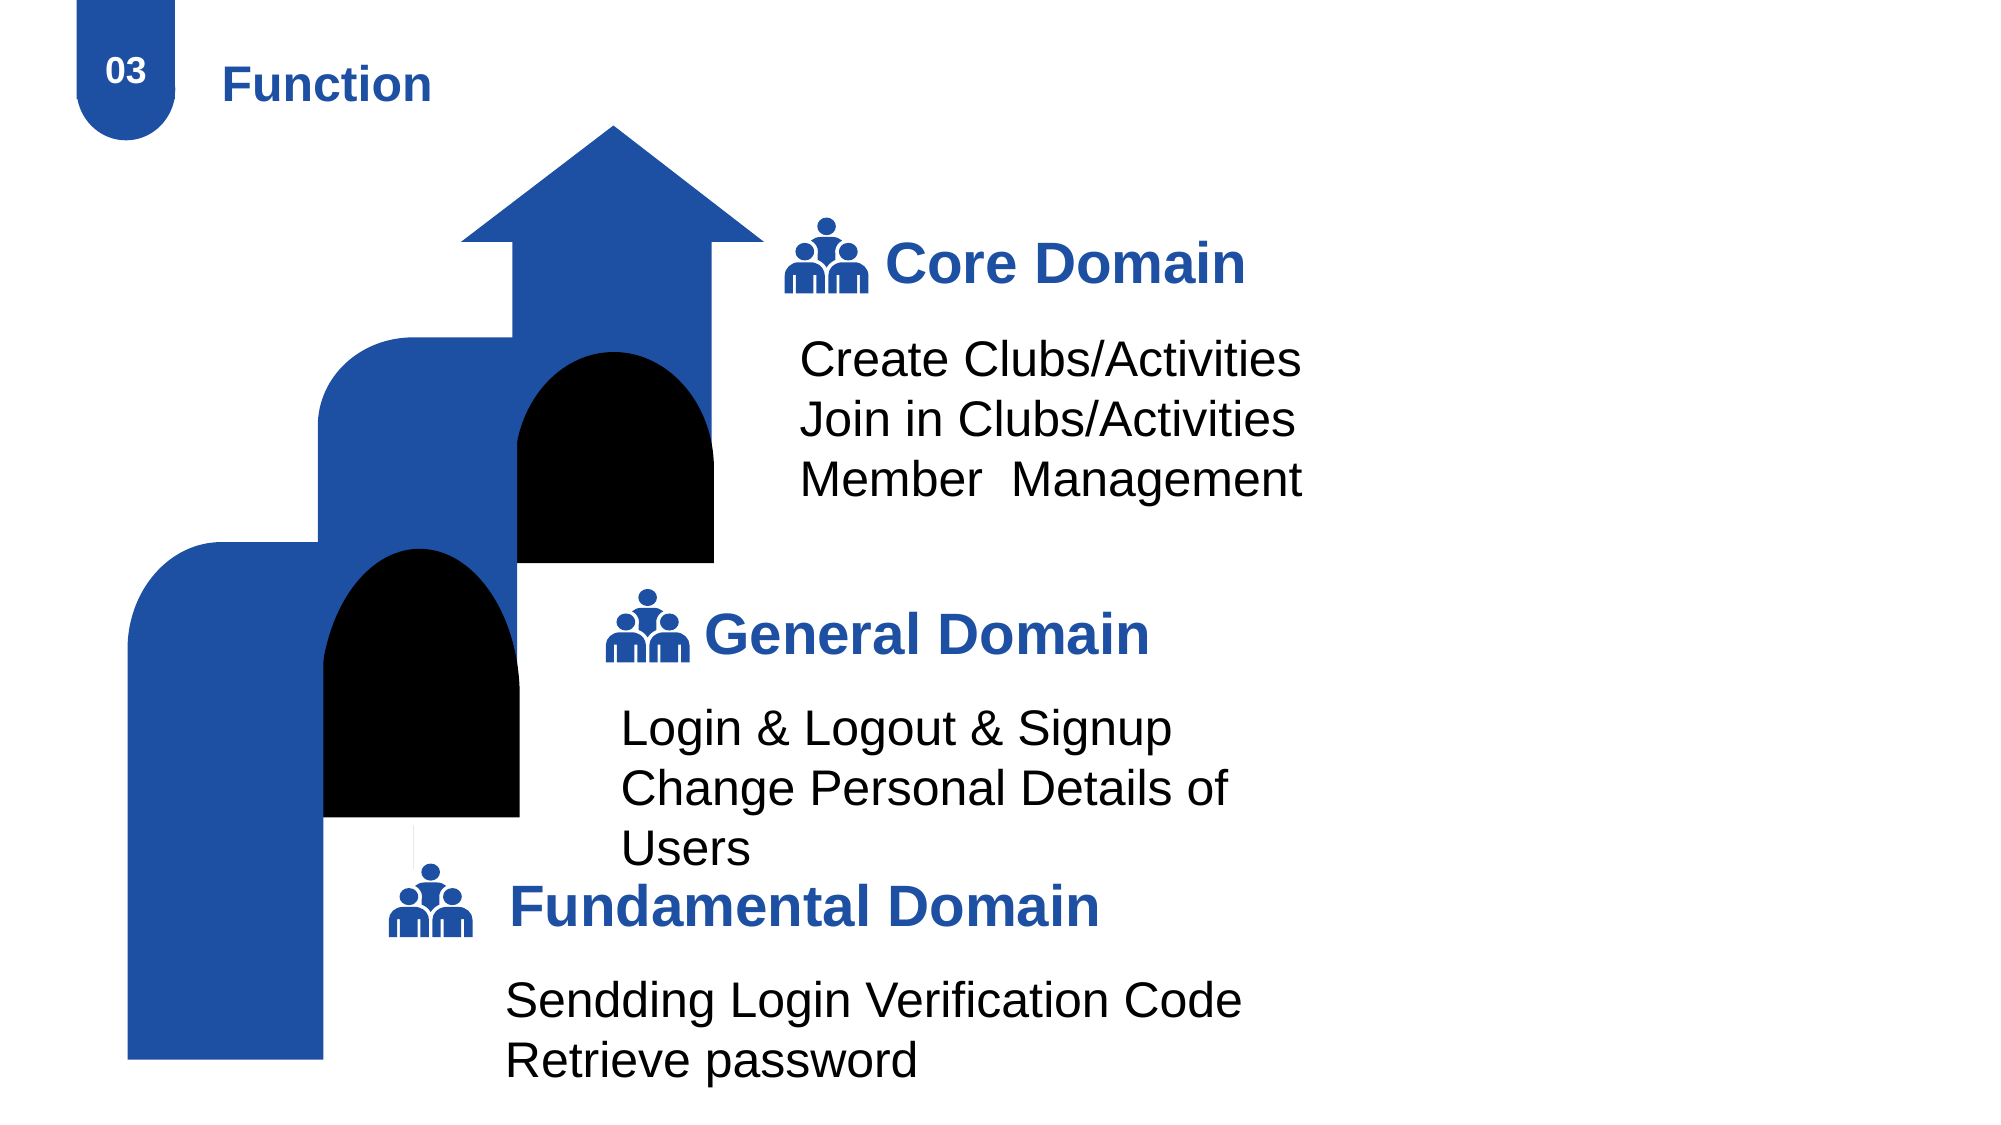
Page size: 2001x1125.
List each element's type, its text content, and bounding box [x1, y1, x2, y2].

text_box Create Clubs/Activities Join in Clubs/Activities Member Management [1066, 319, 1701, 515]
text_box General Domain [1066, 588, 1285, 674]
text_box Login & Logout & Signup Change Personal Details of Users [1066, 688, 1331, 883]
text_box Fundamental Domain [1066, 860, 1117, 946]
text_box Sendding Login Verification Code Retrieve password [490, 960, 1363, 1095]
text_box 03 [75, 0, 127, 142]
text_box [127, 0, 1066, 1060]
text_box Core Domain [1066, 217, 1263, 303]
